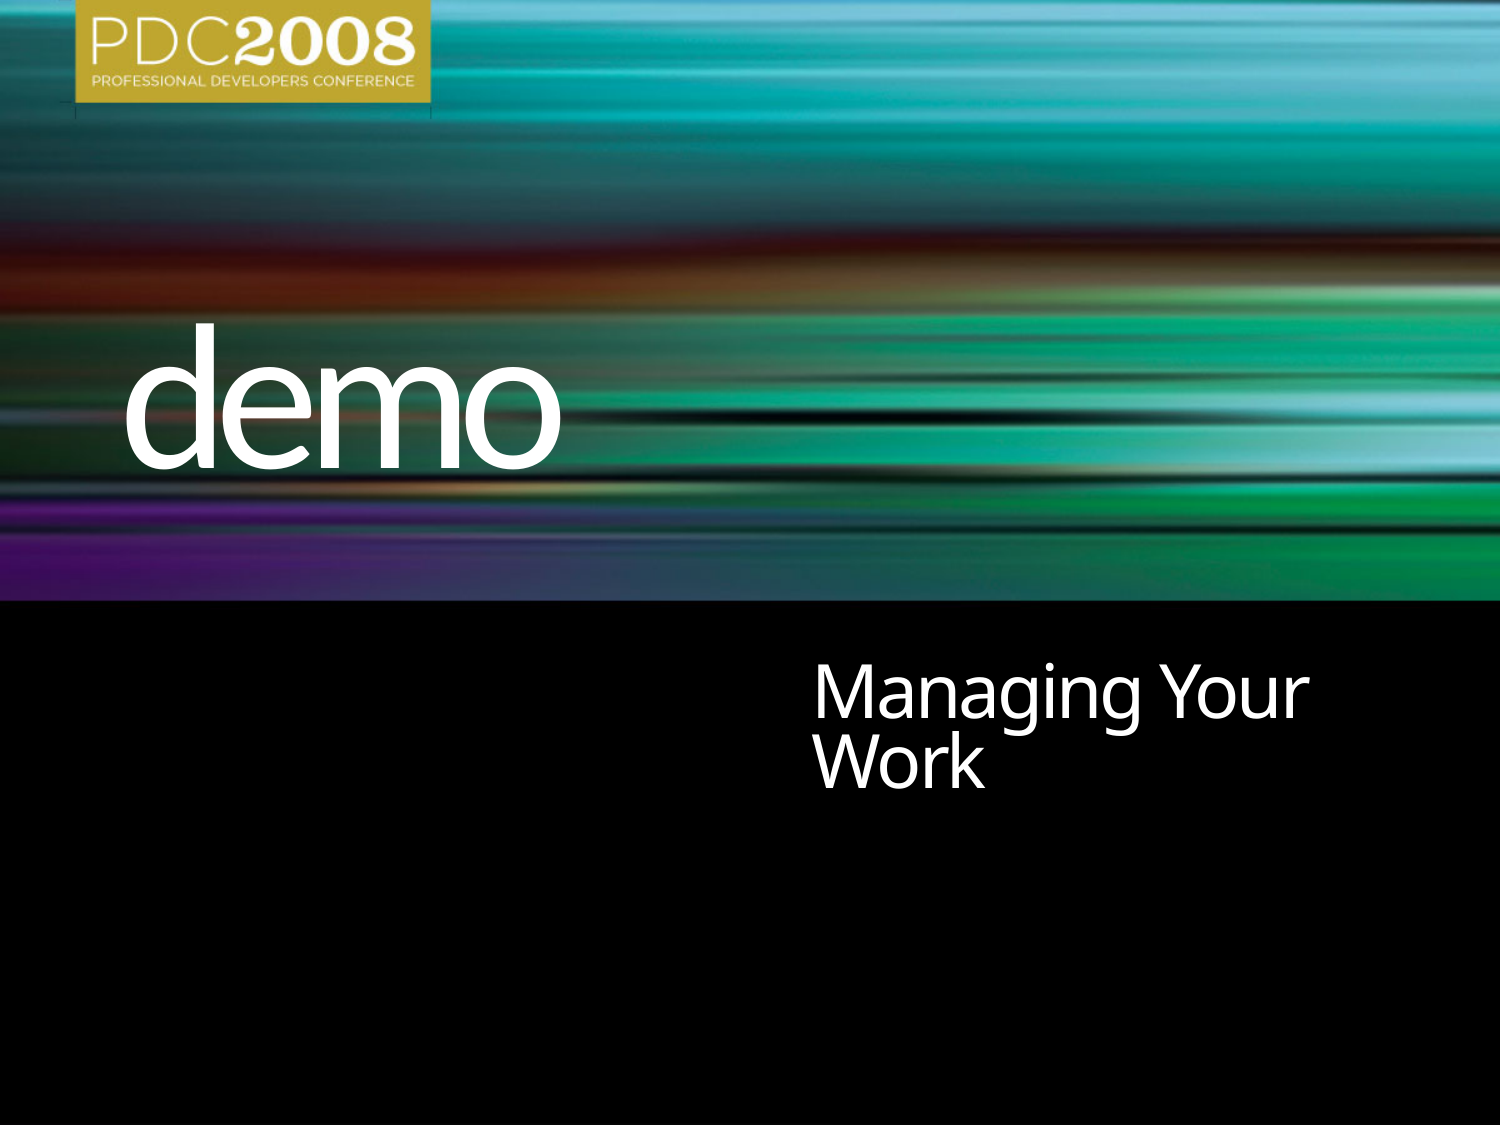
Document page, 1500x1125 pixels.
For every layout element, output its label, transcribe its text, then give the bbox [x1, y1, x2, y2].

picture [0, 0, 1500, 1125]
list demo [119, 312, 1380, 540]
title Managing Your Work [811, 662, 1379, 813]
